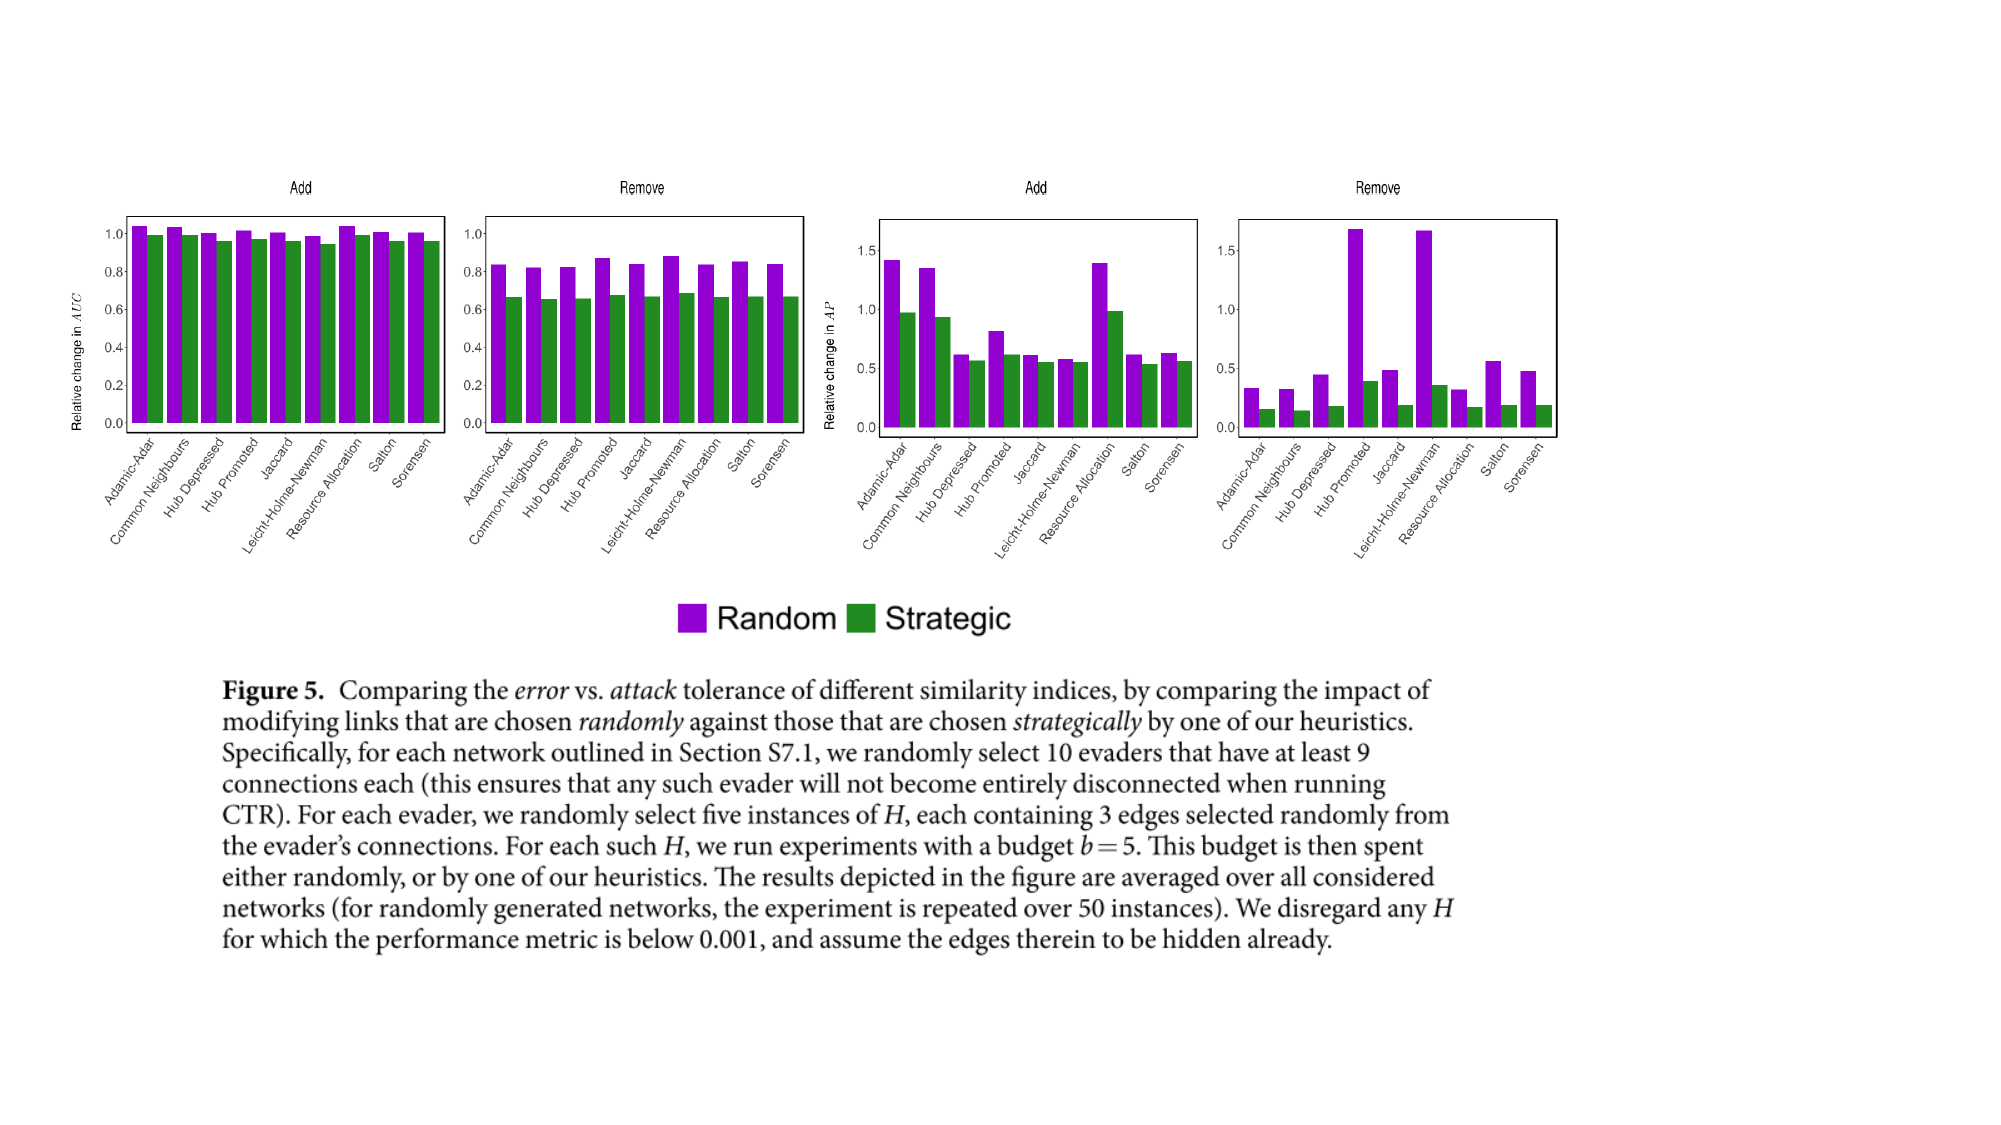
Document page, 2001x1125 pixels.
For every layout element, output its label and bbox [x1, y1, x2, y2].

picture [816, 161, 1564, 563]
picture [207, 589, 1462, 963]
picture [63, 161, 810, 563]
